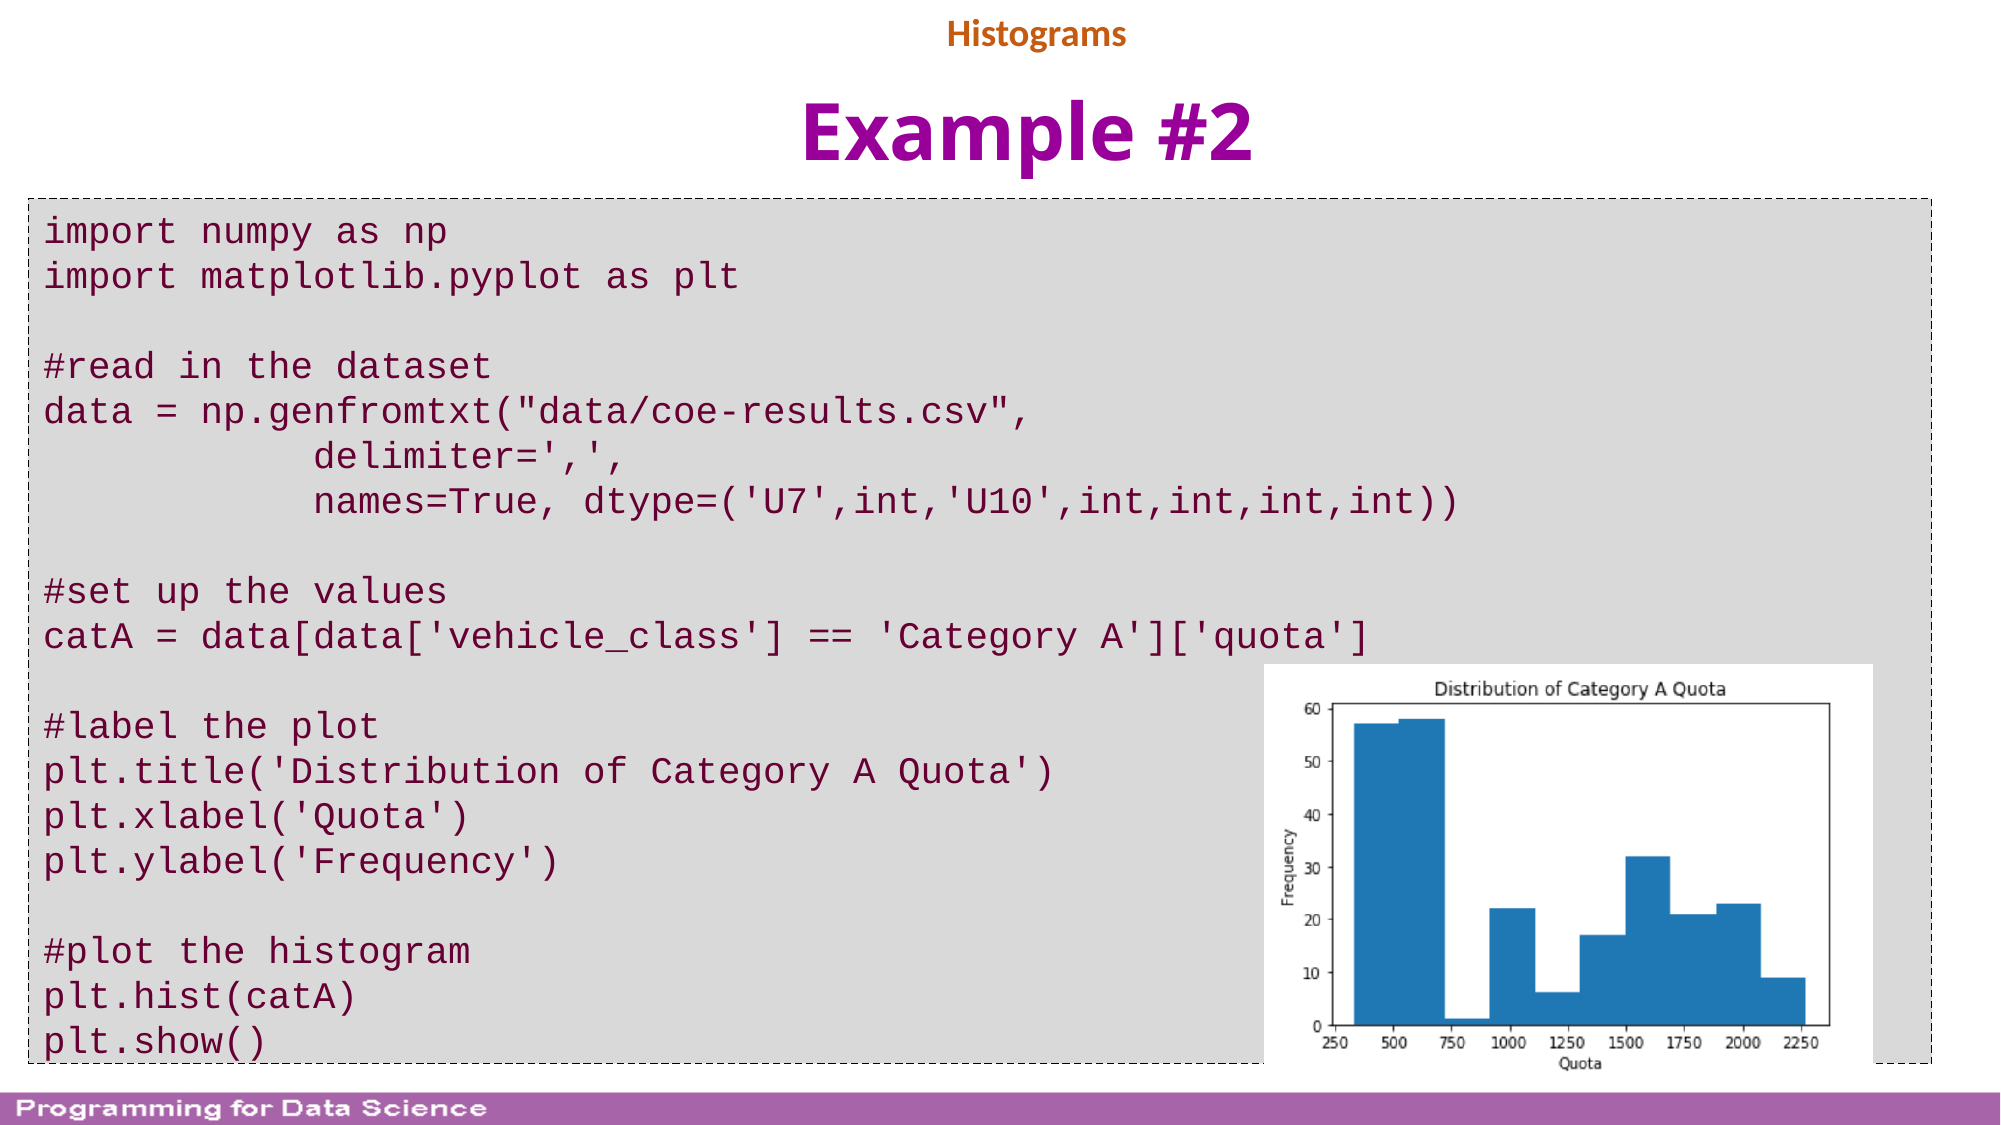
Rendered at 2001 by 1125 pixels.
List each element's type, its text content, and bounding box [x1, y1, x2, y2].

picture [0, 0, 2001, 1125]
text_box import numpy as np import matplotlib.pyplot as plt #read in the dataset data = np.genfromtxt("data/coe-results.csv", delimiter=',', names=True, dtype=('U7',int,'U10',int,int,int,int)) #set up the values catA = data[data['vehicle_class'] == 'Category A']['quota'] #label the plot plt.title('Distribution of Category A Quota') plt.xlabel('Quota') plt.ylabel('Frequency') #plot the histogram plt.hist(catA) plt.show() [28, 198, 1932, 1064]
slide_number 40 [1455, 1042, 1946, 1103]
list Histograms [392, 0, 1681, 62]
title Example #2 [130, 61, 1944, 208]
